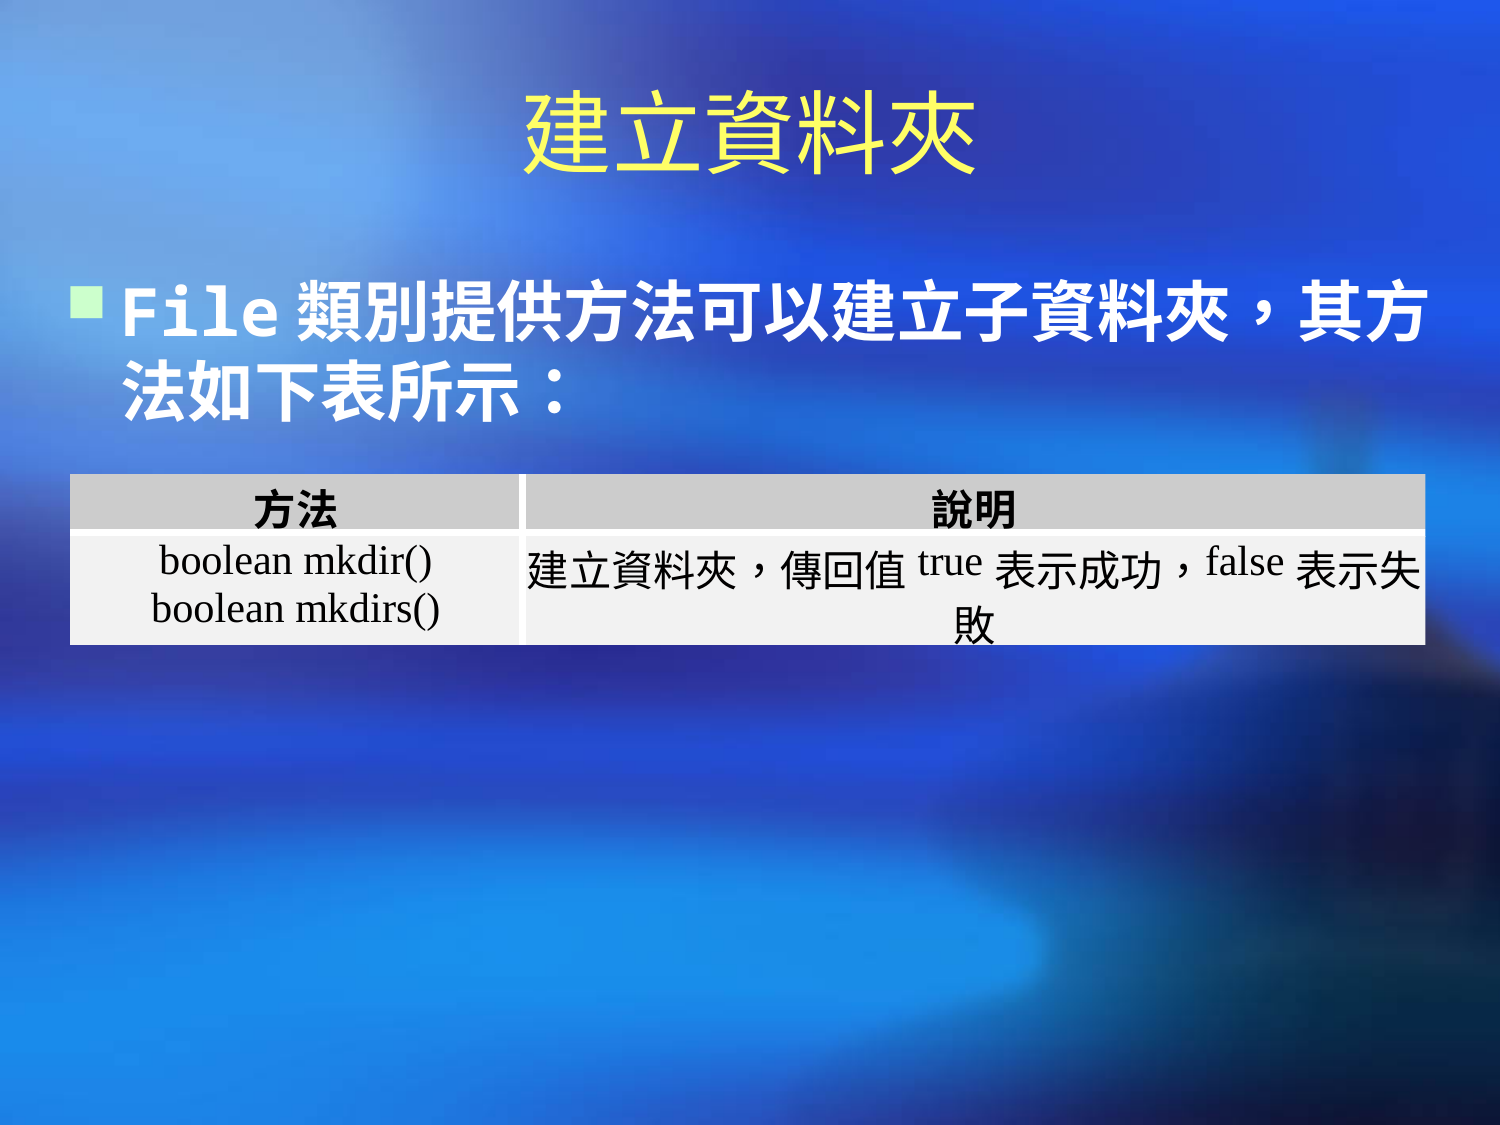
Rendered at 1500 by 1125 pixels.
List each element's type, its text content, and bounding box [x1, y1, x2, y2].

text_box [69, 474, 1426, 700]
picture [0, 0, 1500, 1125]
title 建立資料夾 [49, 37, 1451, 225]
list File類別提供方法可以建立子資料夾，其方法如下表所示： [49, 262, 1451, 1001]
